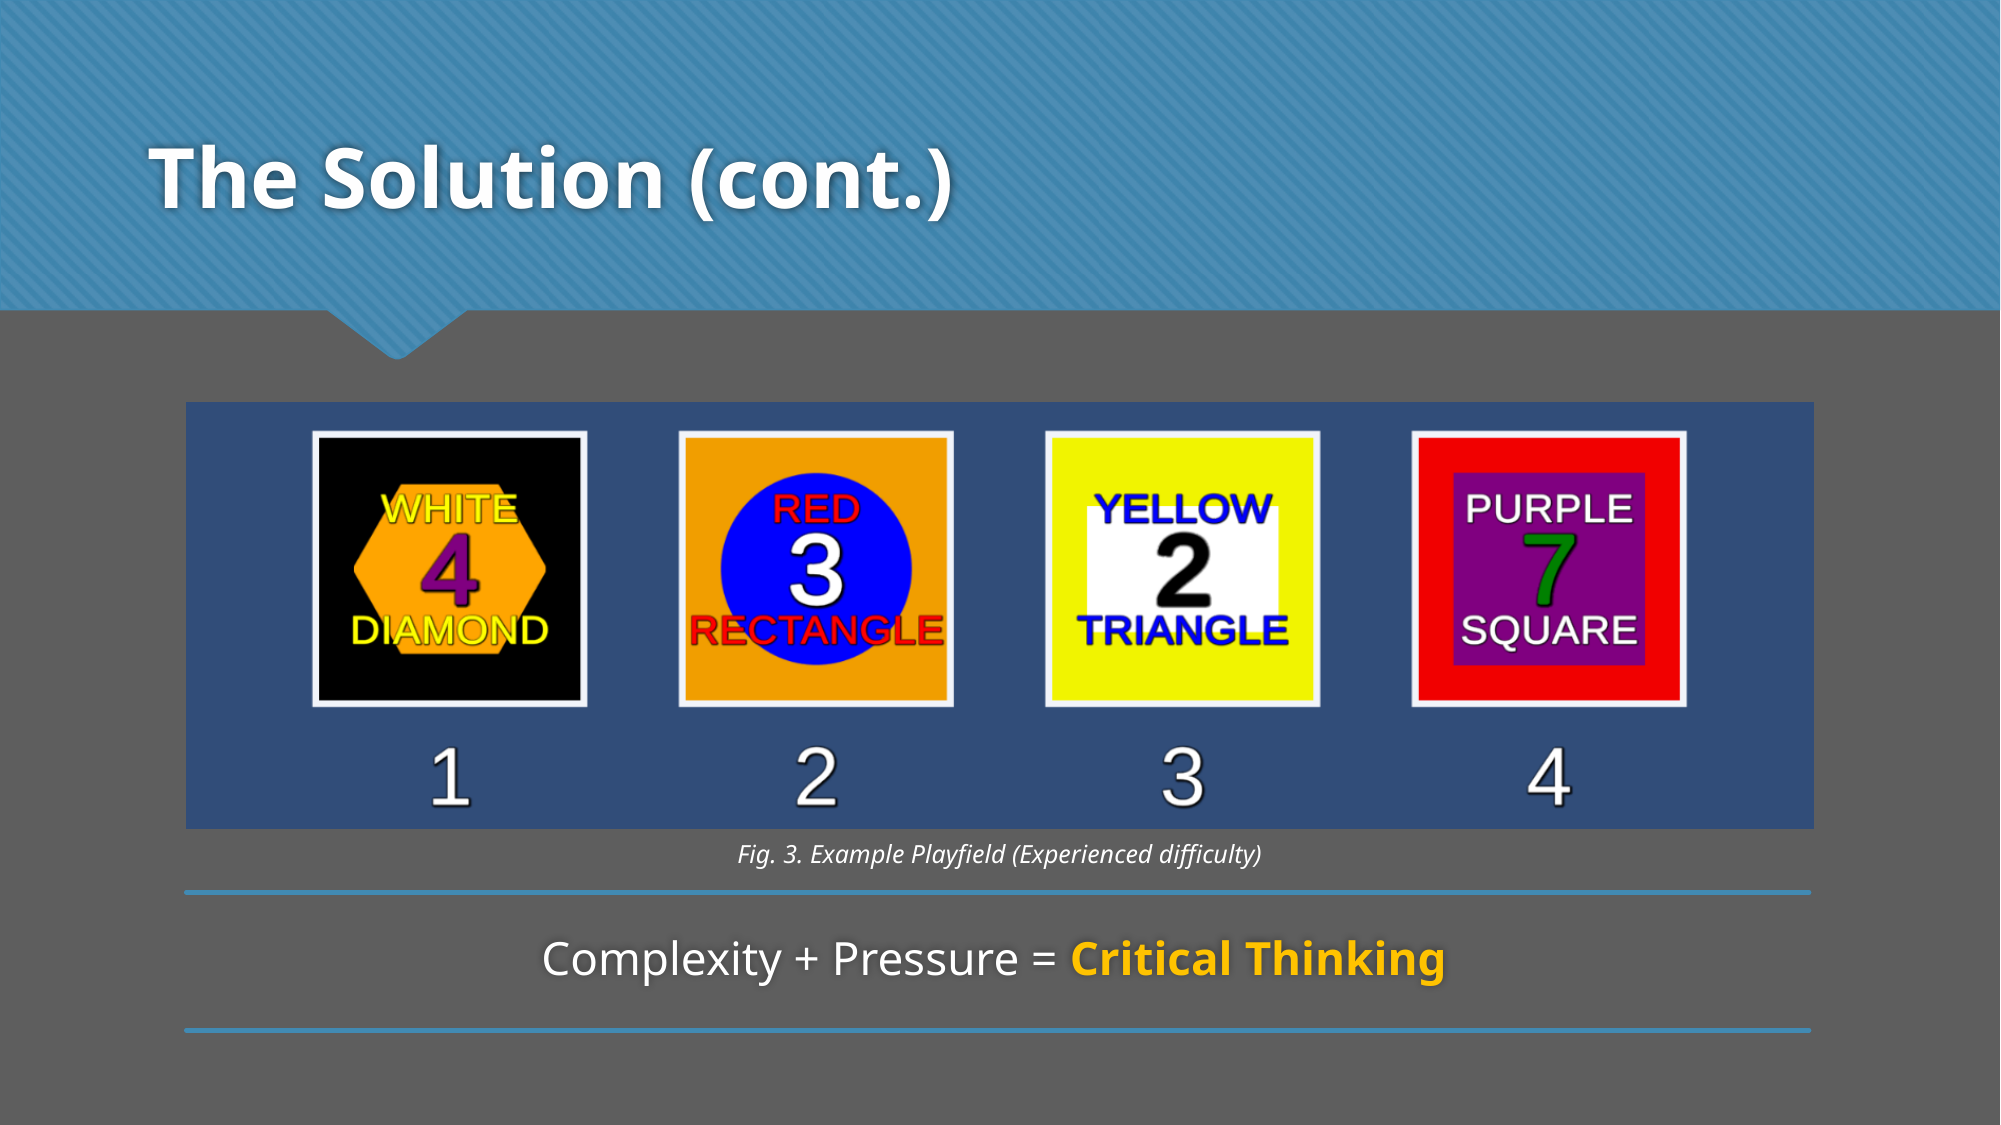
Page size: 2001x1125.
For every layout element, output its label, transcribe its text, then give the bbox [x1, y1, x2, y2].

picture [186, 402, 1814, 829]
list Complexity + Pressure = Critical Thinking [228, 921, 1772, 1010]
text_box Fig. 3. Example Playfield (Experienced difficulty) [613, 831, 1387, 877]
title The Solution (cont.) [132, 73, 1868, 233]
